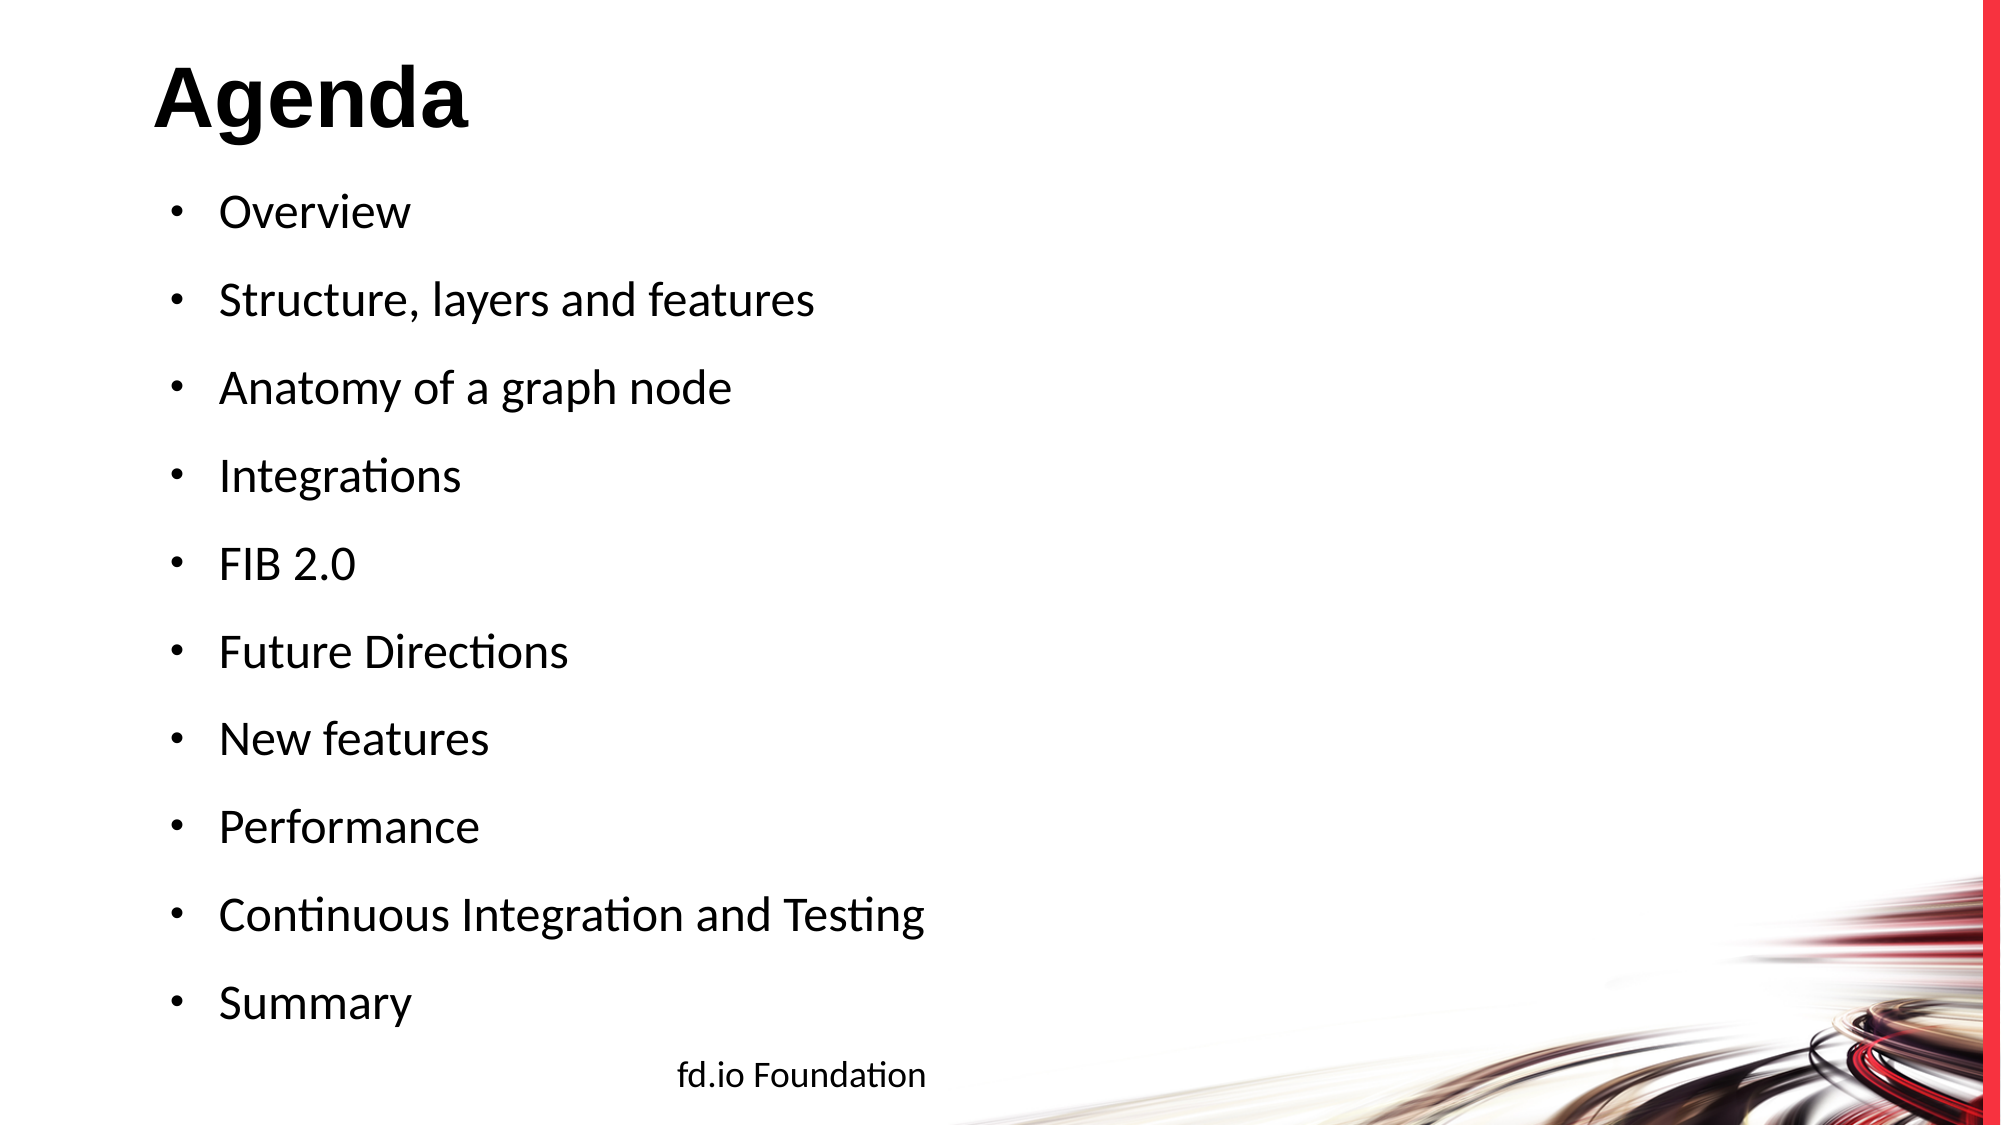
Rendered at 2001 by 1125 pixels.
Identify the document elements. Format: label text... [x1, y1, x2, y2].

title Agenda [137, 45, 1863, 154]
picture [0, 0, 1983, 1125]
list Overview Structure, layers and features Anatomy of a graph node Integrations FIB 2.0 Future Directions New features Performance Continuous Integration and Testing Summary [137, 173, 1912, 1105]
